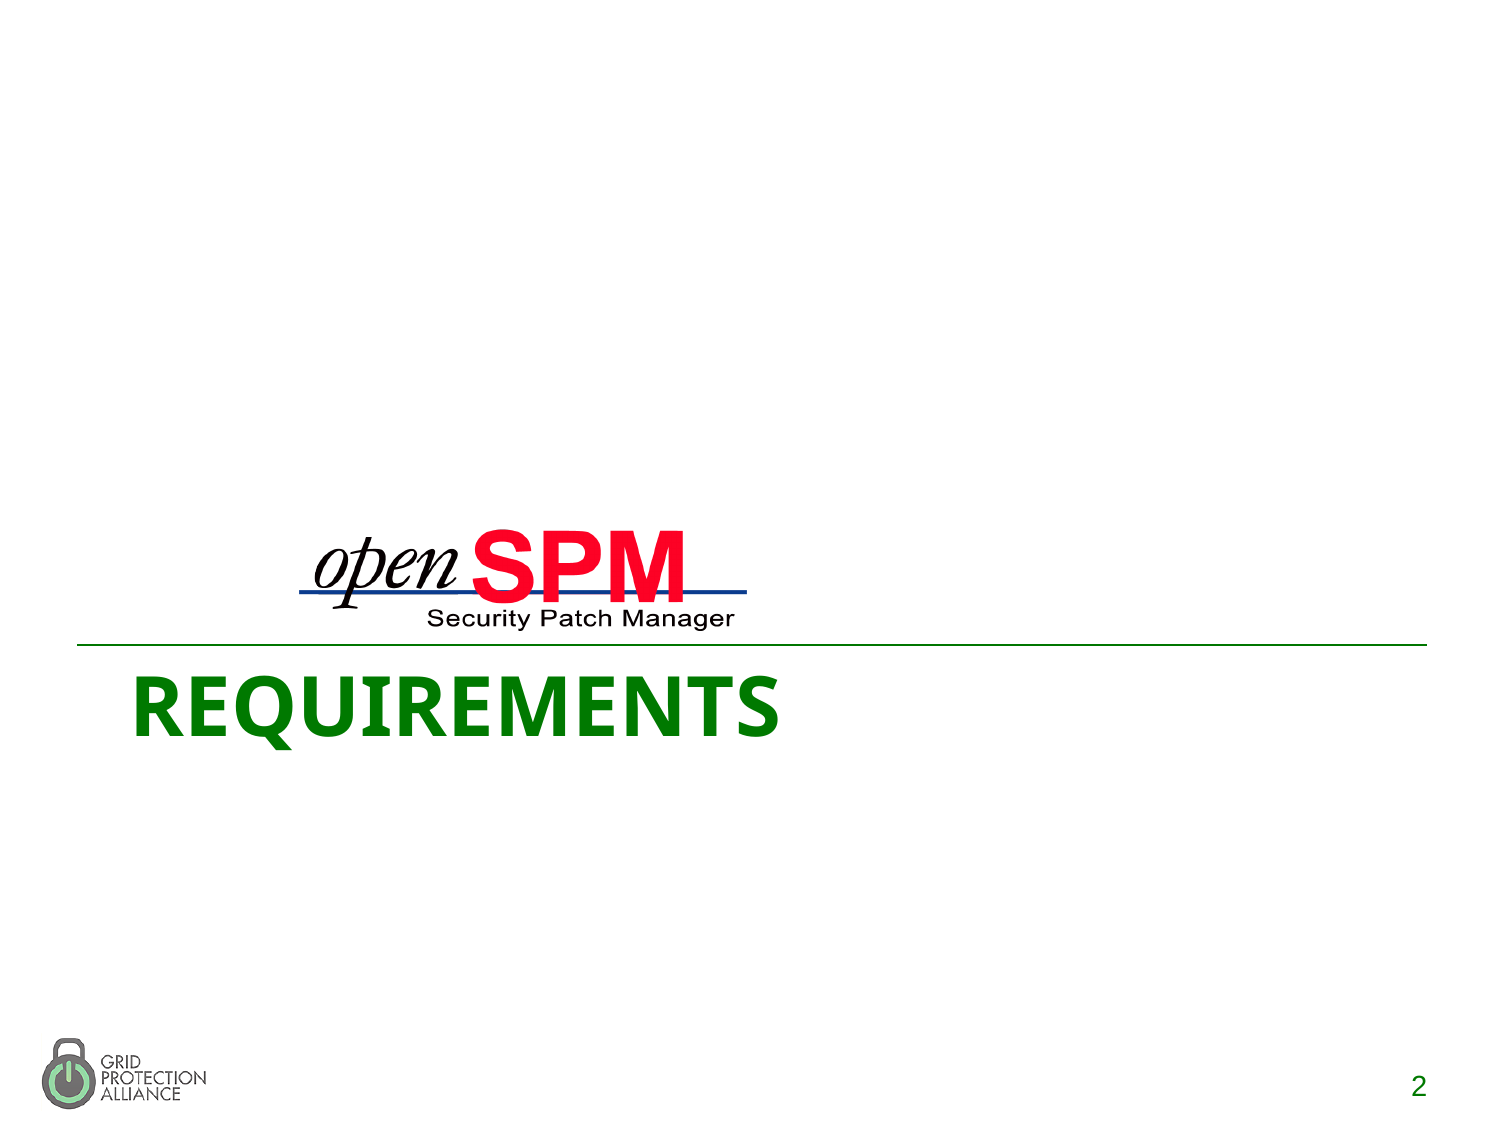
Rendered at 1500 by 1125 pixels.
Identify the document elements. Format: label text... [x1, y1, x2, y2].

title requirements [114, 645, 1390, 869]
picture [295, 526, 753, 634]
picture [41, 1033, 207, 1111]
